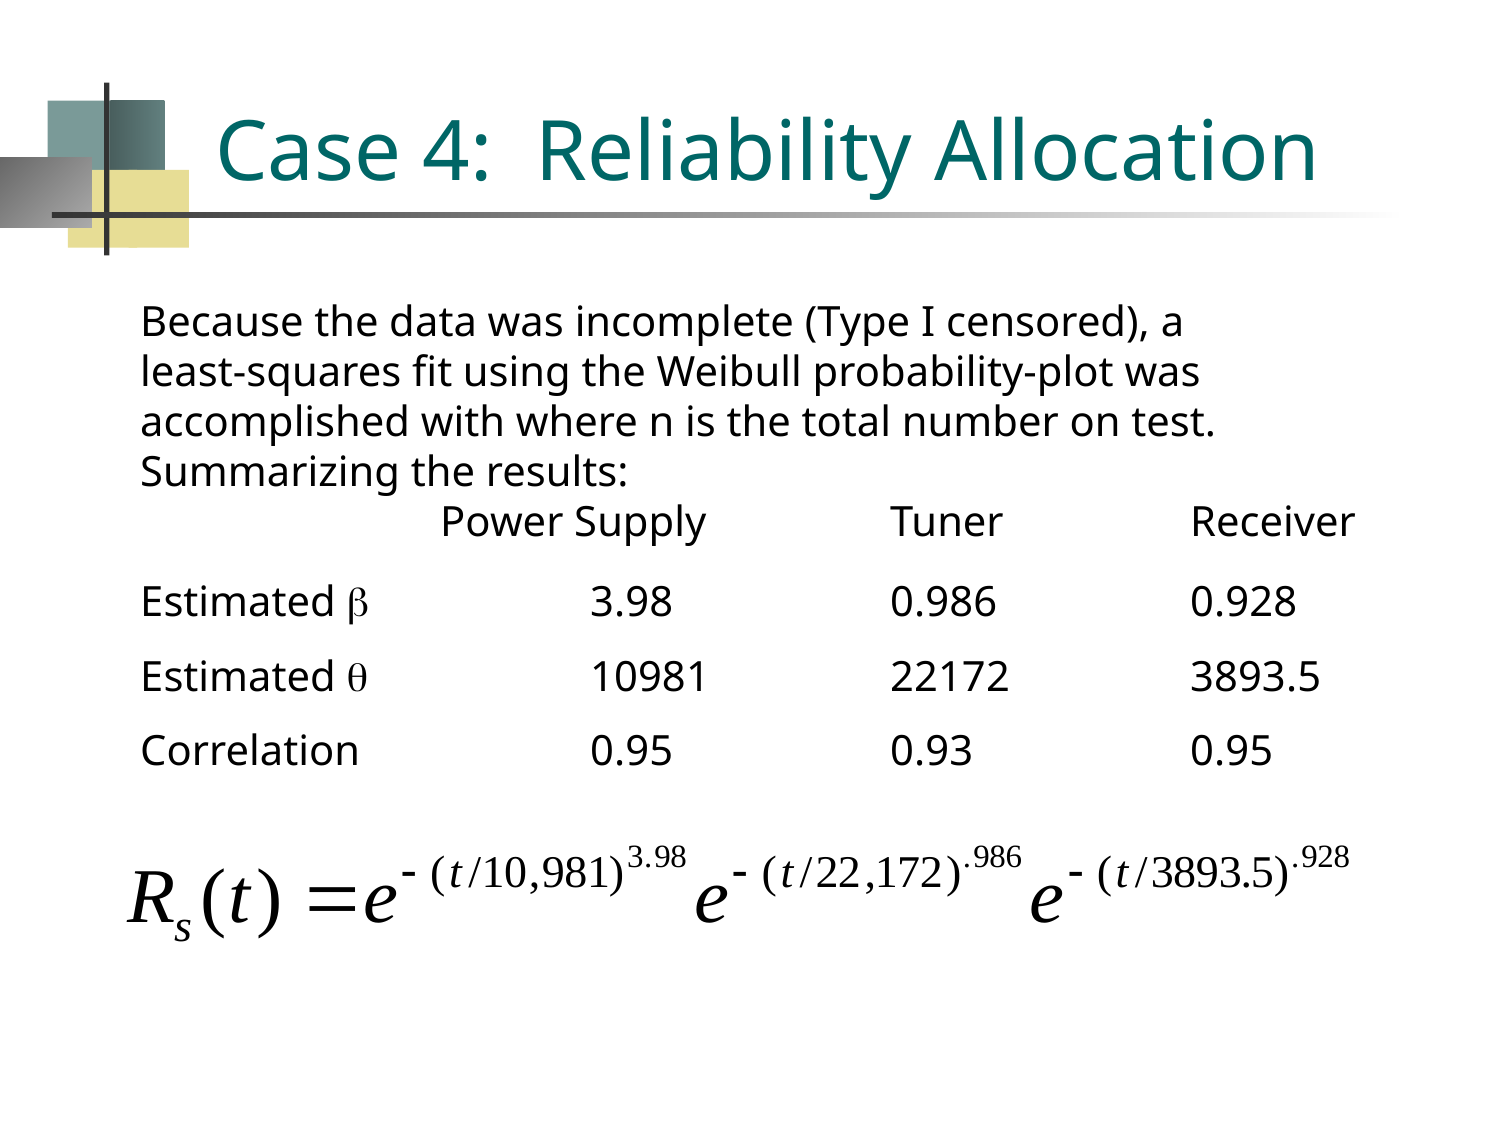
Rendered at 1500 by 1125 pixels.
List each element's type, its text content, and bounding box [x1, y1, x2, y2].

text_box Because the data was incomplete (Type I censored), a least-squares fit using the Weibull probability-plot was accomplished with where n is the total number on test. Summarizing the results: Power Supply Tuner Receiver Estimated  3.98 0.986 0.928 Estimated  10981 22172 3893.5 Correlation 0.95 0.93 0.95 [125, 287, 1425, 781]
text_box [112, 824, 1366, 950]
title Case 4: Reliability Allocation [200, 75, 1366, 205]
